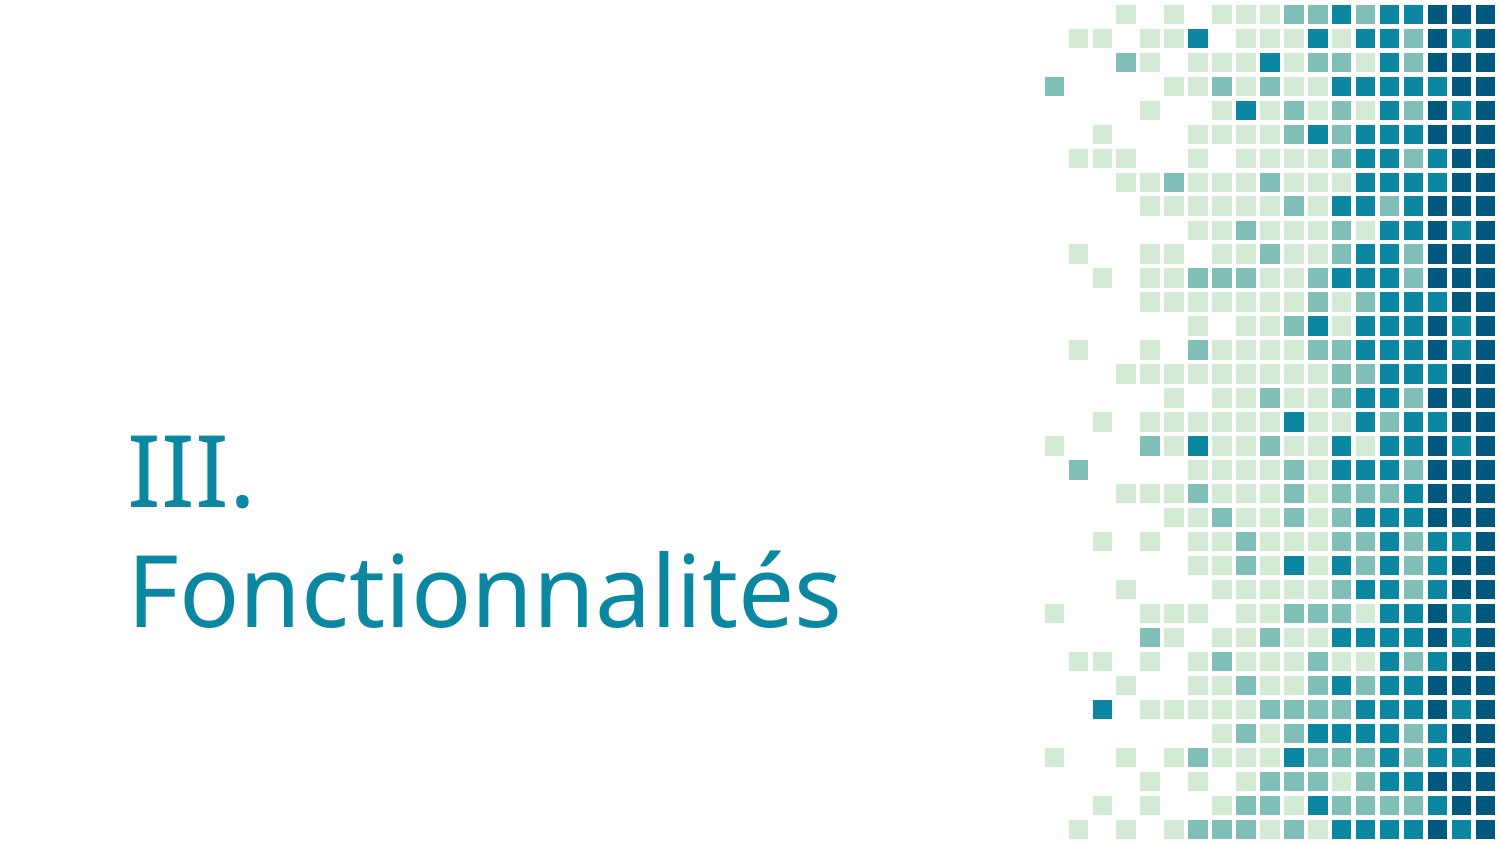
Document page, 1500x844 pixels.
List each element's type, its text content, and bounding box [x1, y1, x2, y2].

title III. Fonctionnalités [112, 472, 977, 663]
